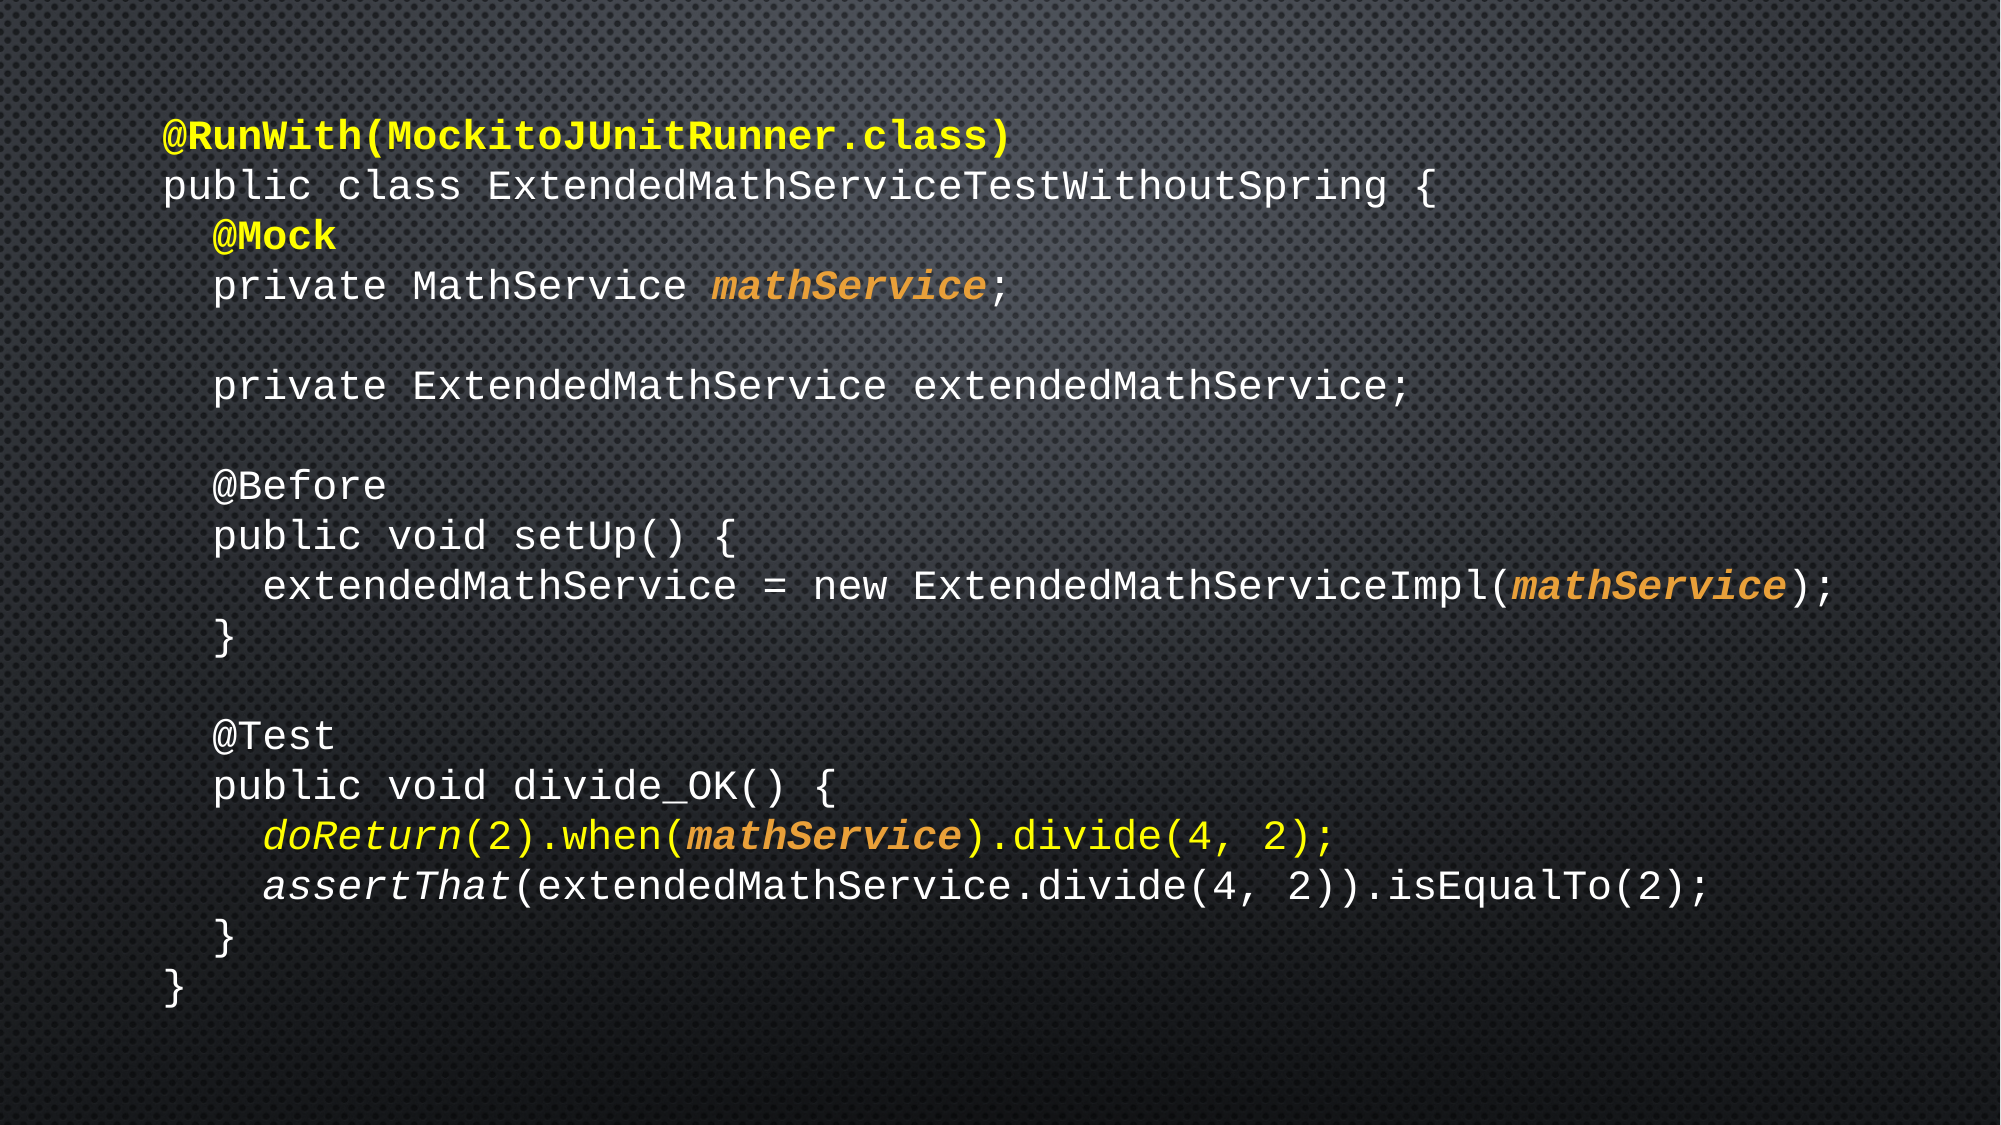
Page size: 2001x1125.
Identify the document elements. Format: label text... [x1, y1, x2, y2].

text_box @RunWith(MockitoJUnitRunner.class) public class ExtendedMathServiceTestWithoutSpring { @Mock private MathService mathService; private ExtendedMathService extendedMathService; @Before public void setUp() { extendedMathService = new ExtendedMathServiceImpl(mathService); } @Test public void divide_OK() { doReturn(2).when(mathService).divide(4, 2); assertThat(extendedMathService.divide(4, 2)).isEqualTo(2); } } [147, 100, 1853, 1016]
